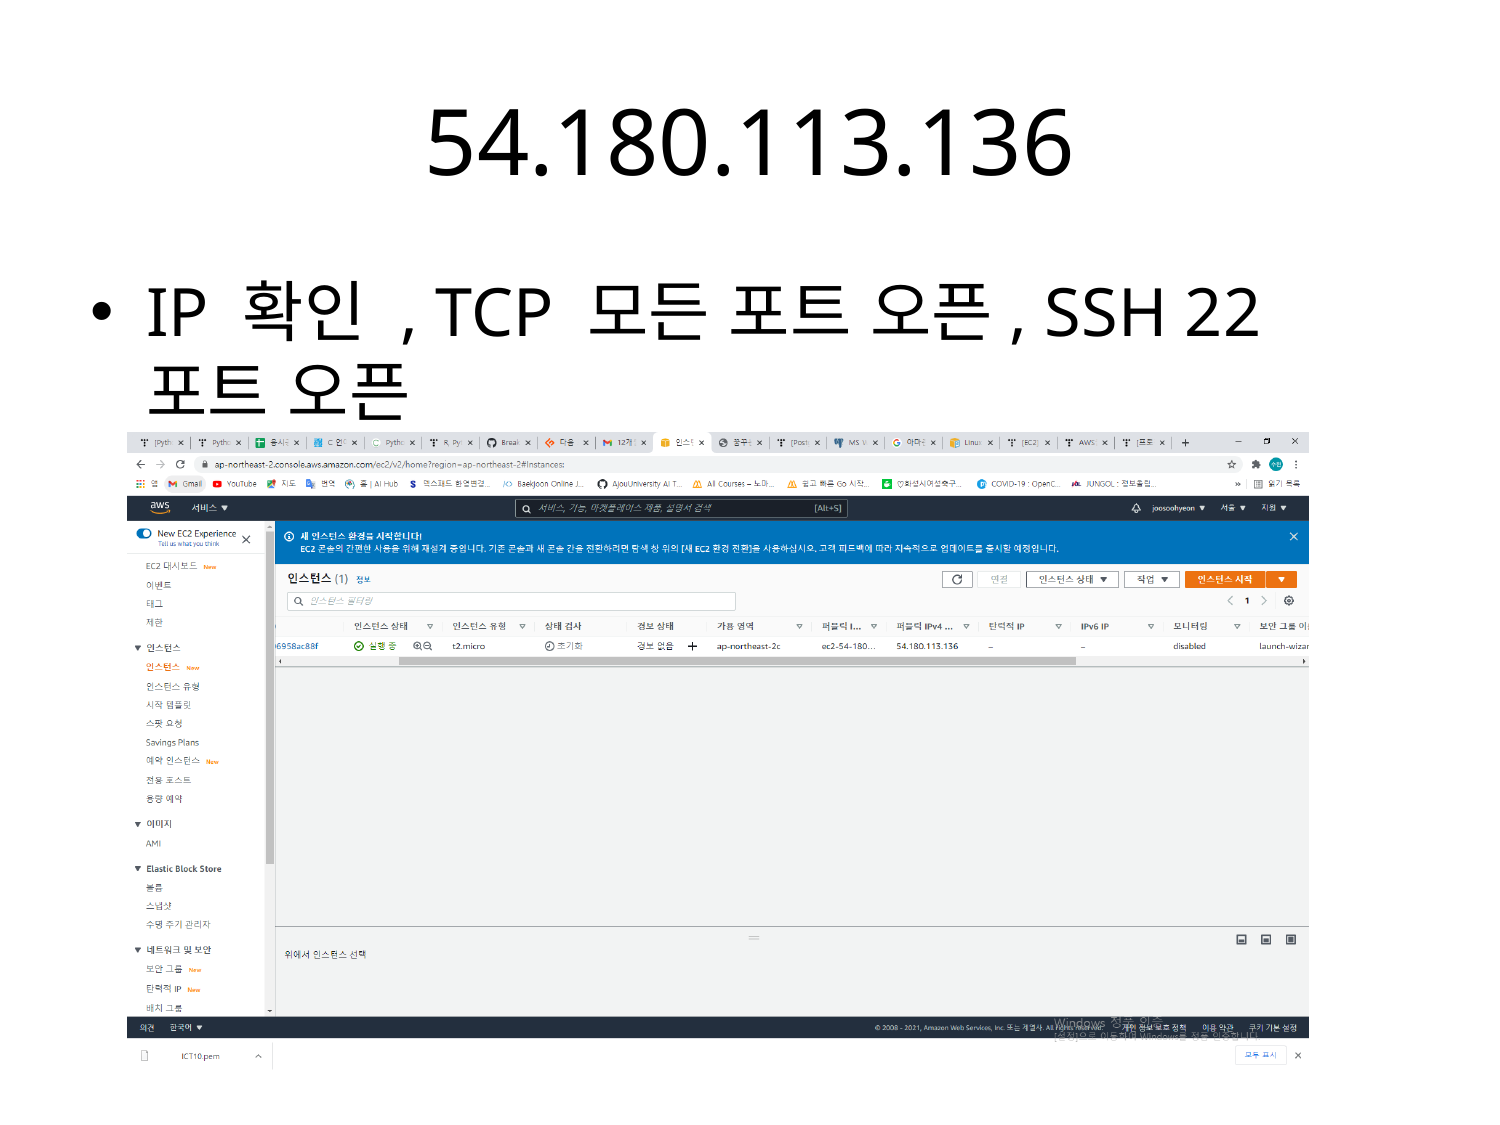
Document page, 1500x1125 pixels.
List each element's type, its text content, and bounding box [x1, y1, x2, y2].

list IP 확인 , TCP 모든 포트 오픈, SSH 22 포트 오픈 [75, 262, 1425, 1005]
picture [127, 432, 1309, 1073]
title 54.180.113.136 [75, 45, 1425, 233]
